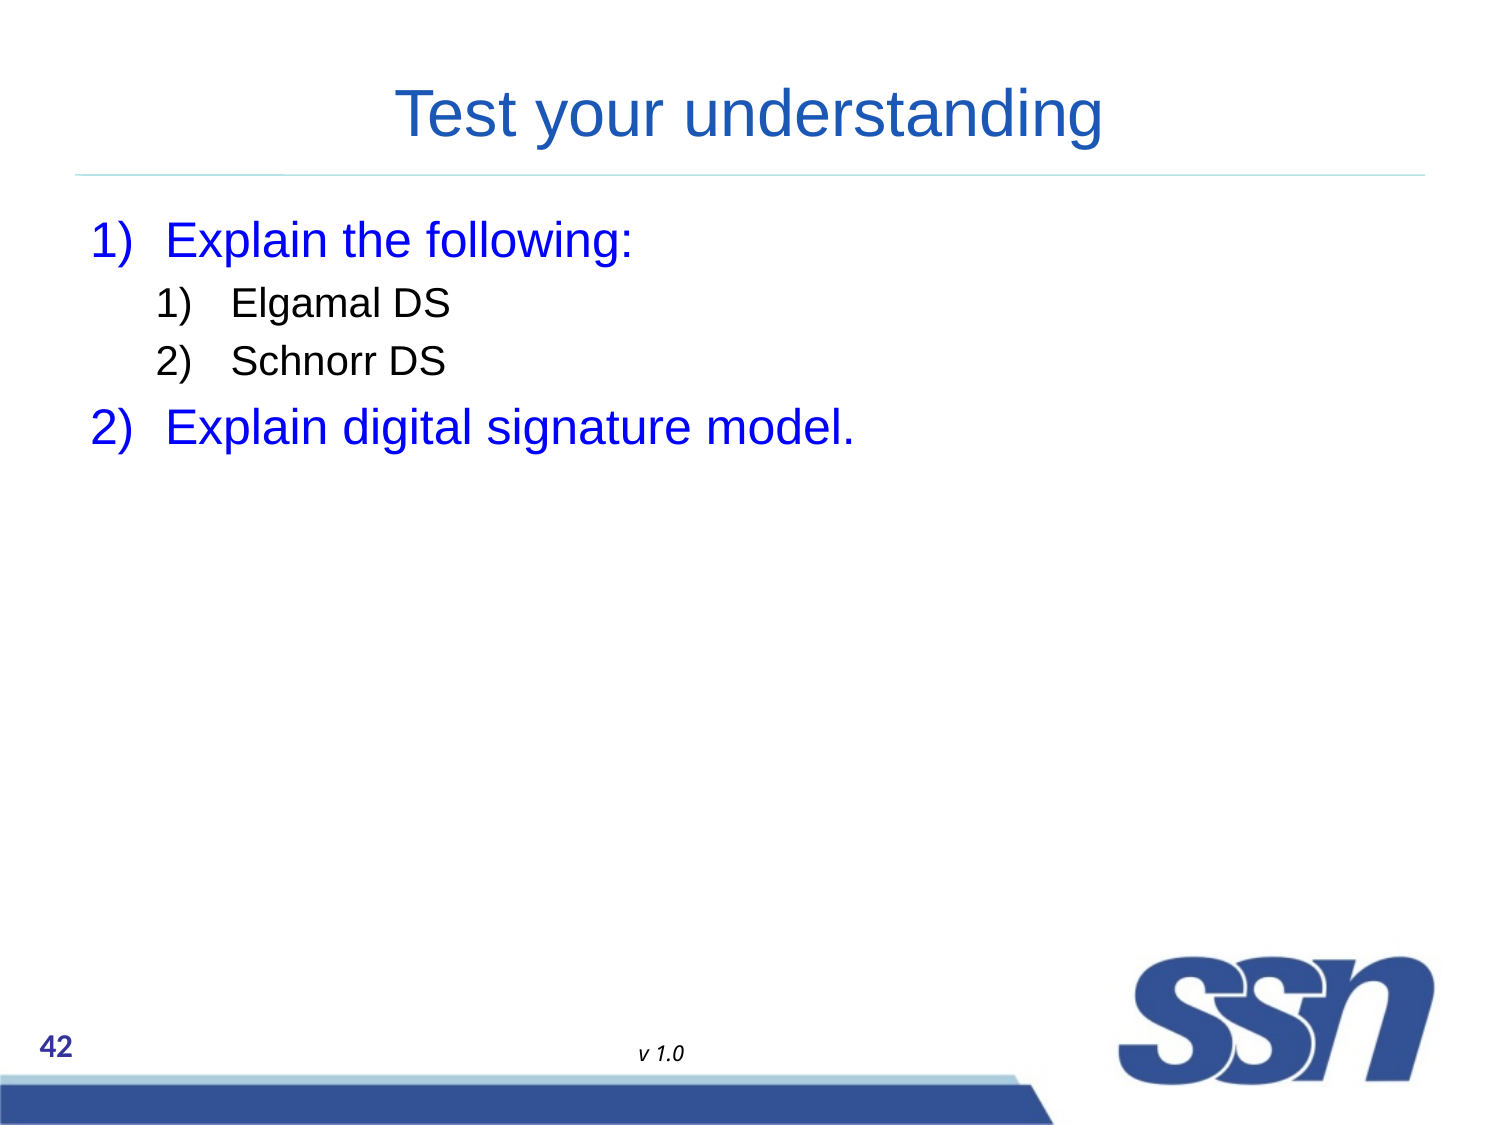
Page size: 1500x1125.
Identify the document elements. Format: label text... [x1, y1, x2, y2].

picture [0, 913, 1500, 1125]
title Test your understanding [75, 45, 1425, 175]
list Explain the following: Elgamal DS Schnorr DS Explain digital signature model. [75, 200, 1425, 1005]
